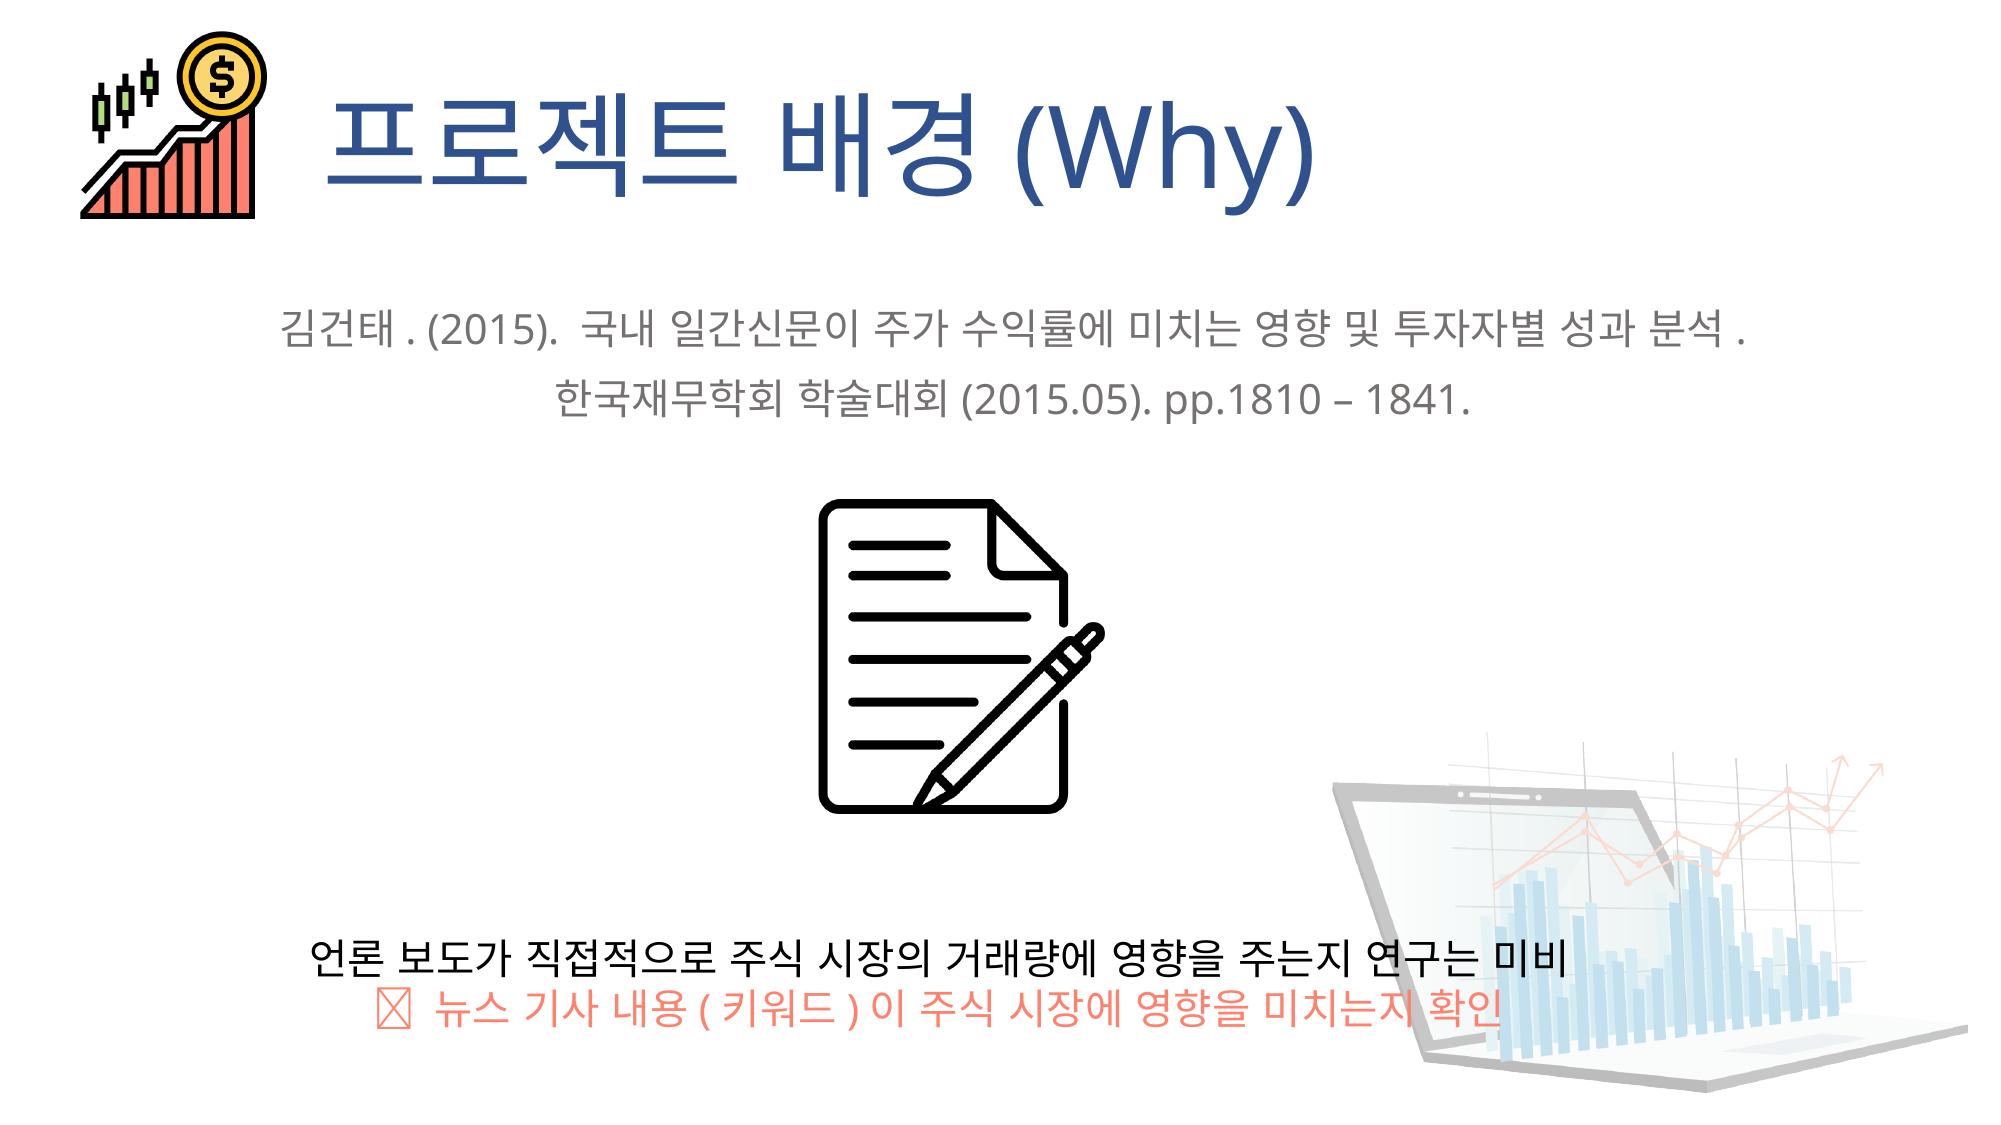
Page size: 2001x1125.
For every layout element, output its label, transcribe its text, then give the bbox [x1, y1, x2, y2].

title 프로젝트 배경(Why) [307, 28, 1731, 222]
text_box 김건태. (2015). 국내 일간신문이 주가 수익률에 미치는 영향 및 투자자별 성과 분석. 한국재무학회 학술대회(2015.05). pp.1810 – 1841. [130, 292, 1908, 498]
text_box 언론 보도가 직접적으로 주식 시장의 거래량에 영향을 주는지 연구는 미비  뉴스 기사 내용(키워드)이 주식 시장에 영향을 미치는지 확인 [148, 925, 1731, 1041]
picture [804, 499, 1119, 814]
picture [77, 28, 270, 222]
